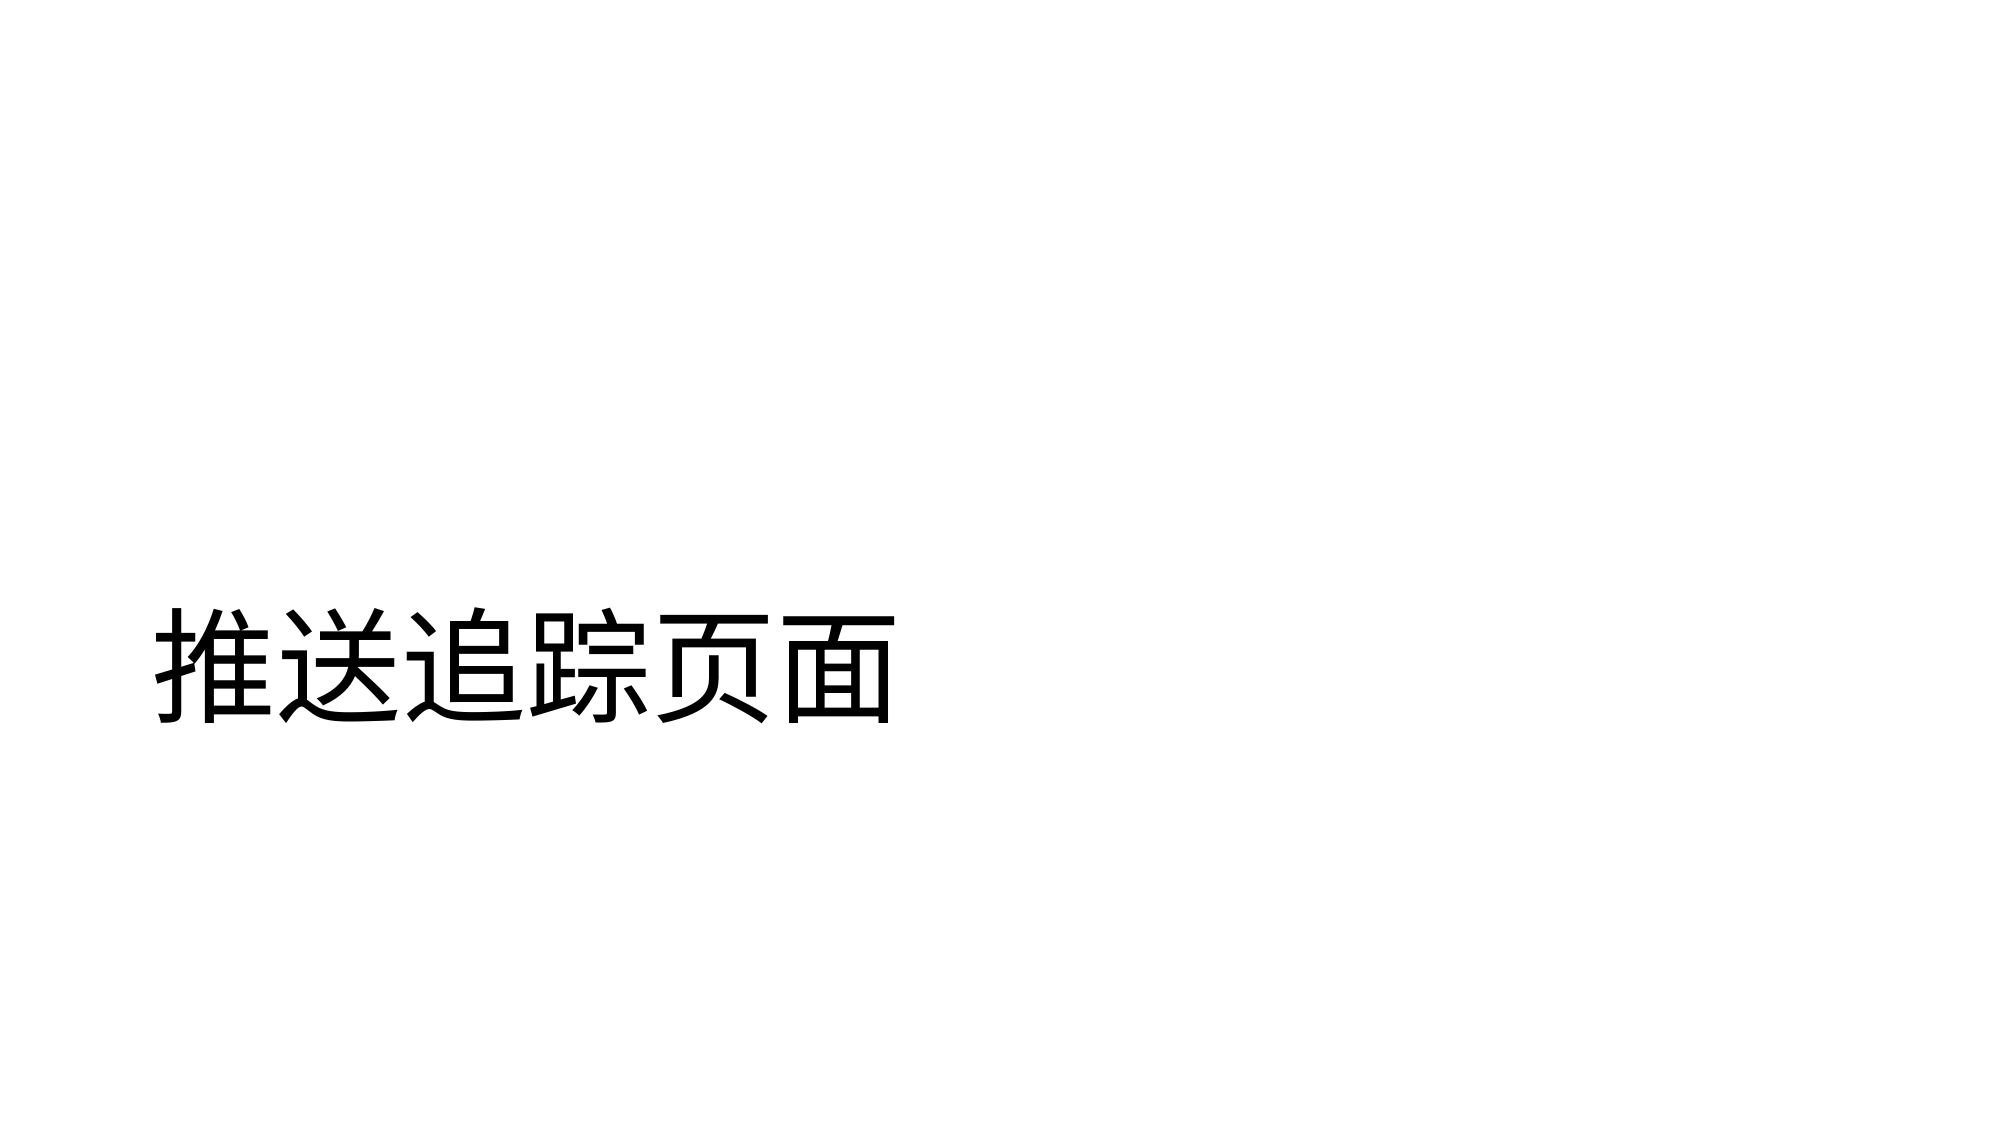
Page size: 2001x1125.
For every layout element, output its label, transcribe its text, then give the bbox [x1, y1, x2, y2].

title 推送追踪页面 [136, 280, 1862, 749]
